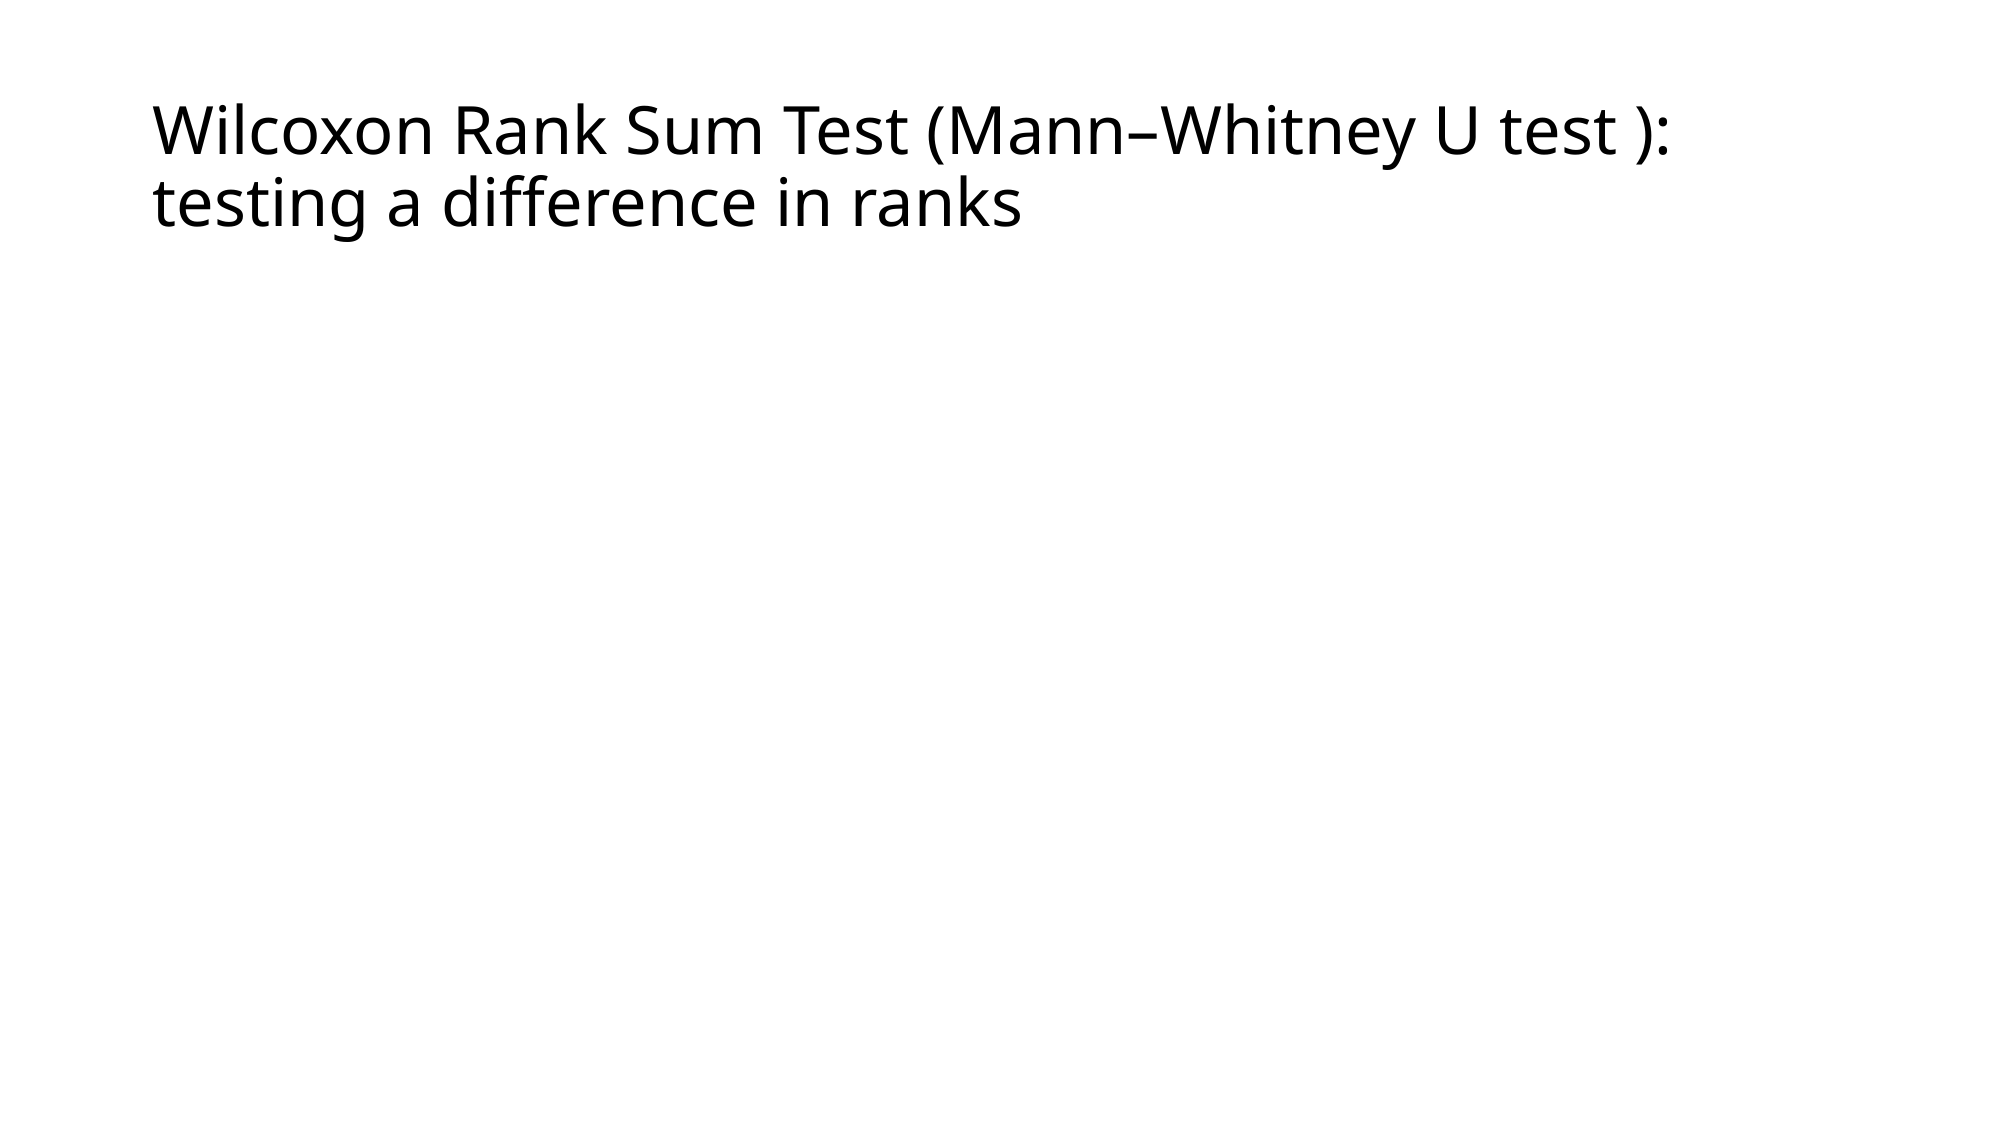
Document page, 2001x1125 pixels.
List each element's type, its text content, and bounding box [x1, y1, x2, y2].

title Wilcoxon Rank Sum Test (Mann–Whitney U test ): testing a difference in ranks [137, 59, 1863, 278]
